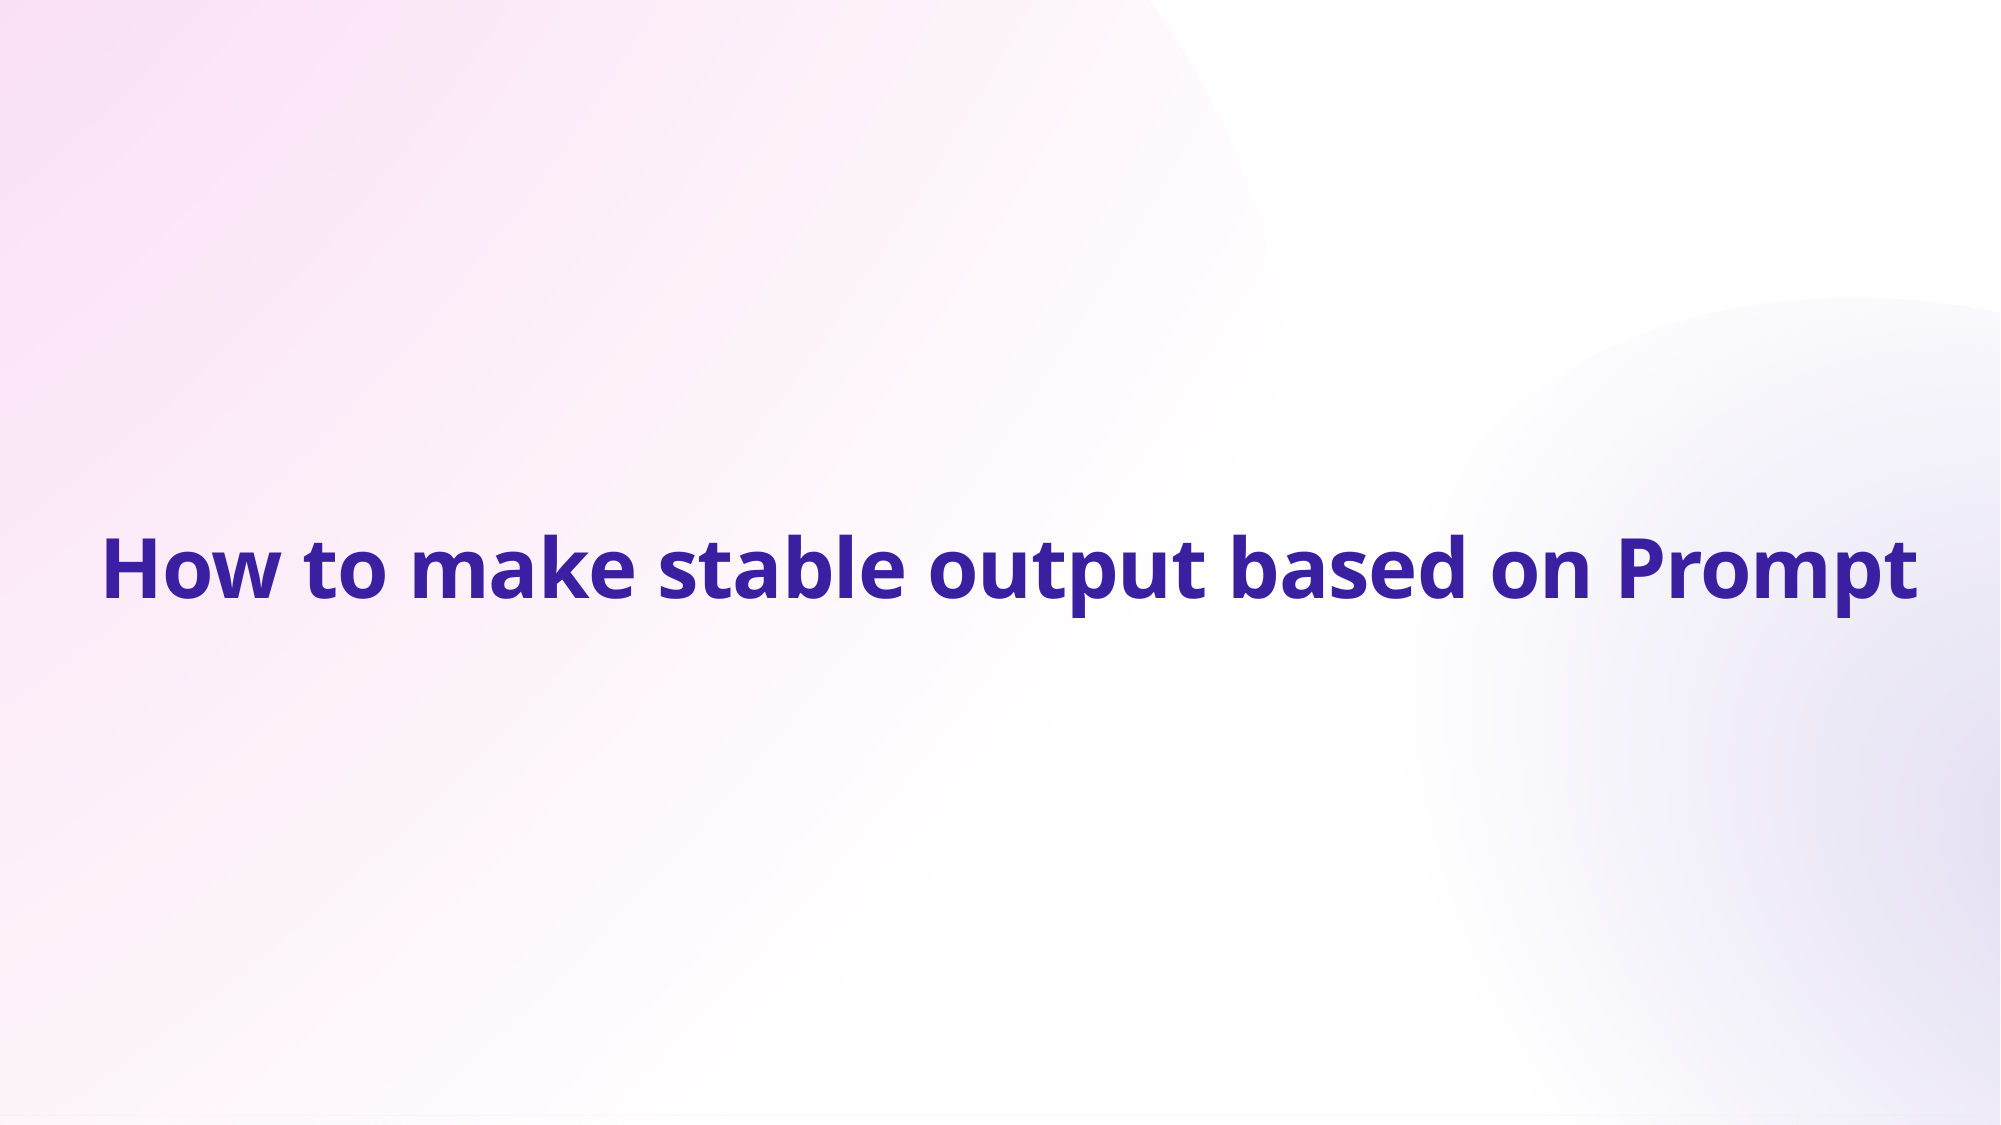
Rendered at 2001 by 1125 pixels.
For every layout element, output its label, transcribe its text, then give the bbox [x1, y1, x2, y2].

picture [0, 0, 2001, 1125]
text_box How to make stable output based on Prompt [85, 508, 2000, 617]
